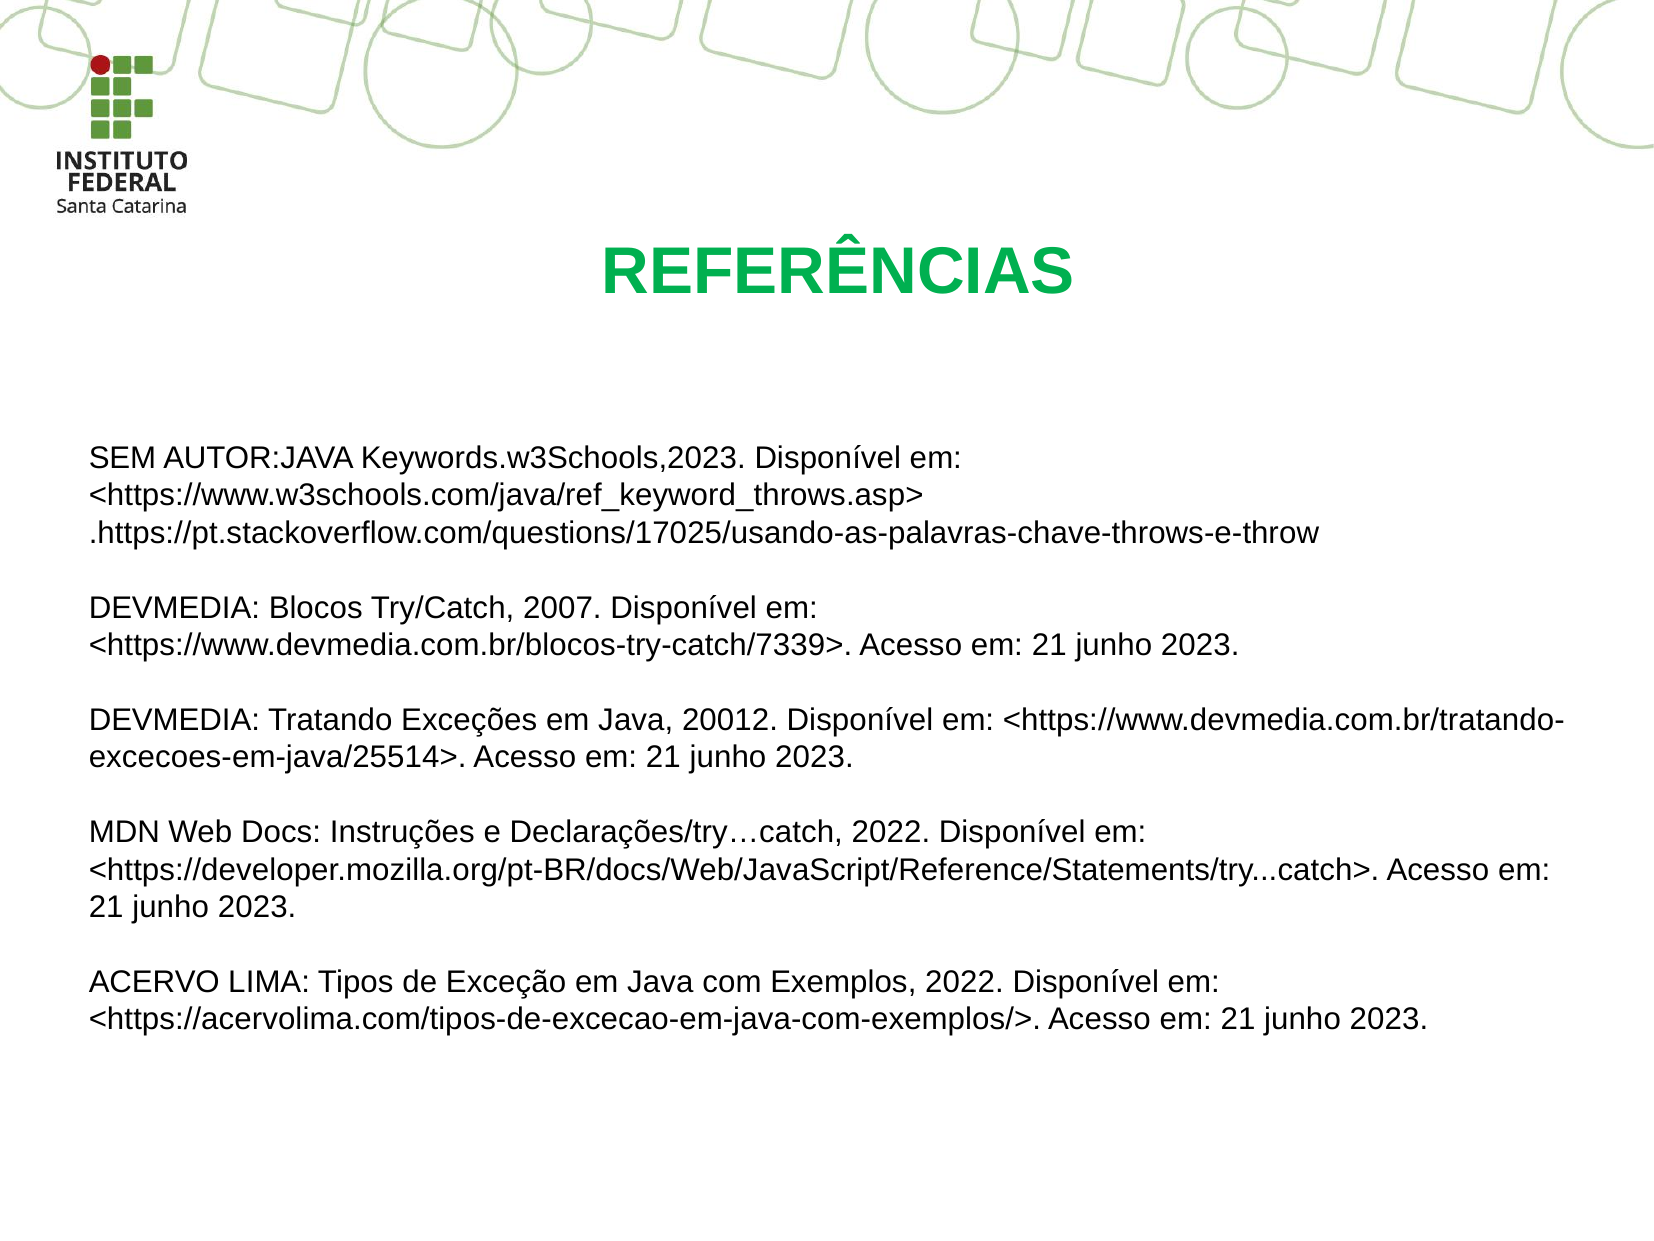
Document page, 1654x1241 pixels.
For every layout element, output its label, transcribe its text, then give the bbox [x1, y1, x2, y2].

title REFERÊNCIAS [125, 236, 1552, 308]
text_box SEM AUTOR:JAVA Keywords.w3Schools,2023. Disponível em: <https://www.w3schools.com/java/ref_keyword_throws.asp> .https://pt.stackoverflow.com/questions/17025/usando-as-palavras-chave-throws-e-throw DEVMEDIA: Blocos Try/Catch, 2007. Disponível em: <https://www.devmedia.com.br/blocos-try-catch/7339>. Acesso em: 21 junho 2023. DEVMEDIA: Tratando Exceções em Java, 20012. Disponível em: <https://www.devmedia.com.br/tratando-excecoes-em-java/25514>. Acesso em: 21 junho 2023. MDN Web Docs: Instruções e Declarações/try…catch, 2022. Disponível em: <https://developer.mozilla.org/pt-BR/docs/Web/JavaScript/Reference/Statements/try...catch>. Acesso em: 21 junho 2023. ACERVO LIMA: Tipos de Exceção em Java com Exemplos, 2022. Disponível em: <https://acervolima.com/tipos-de-excecao-em-java-com-exemplos/>. Acesso em: 21 junho 2023. [73, 422, 1598, 1089]
picture [0, 0, 1654, 1169]
